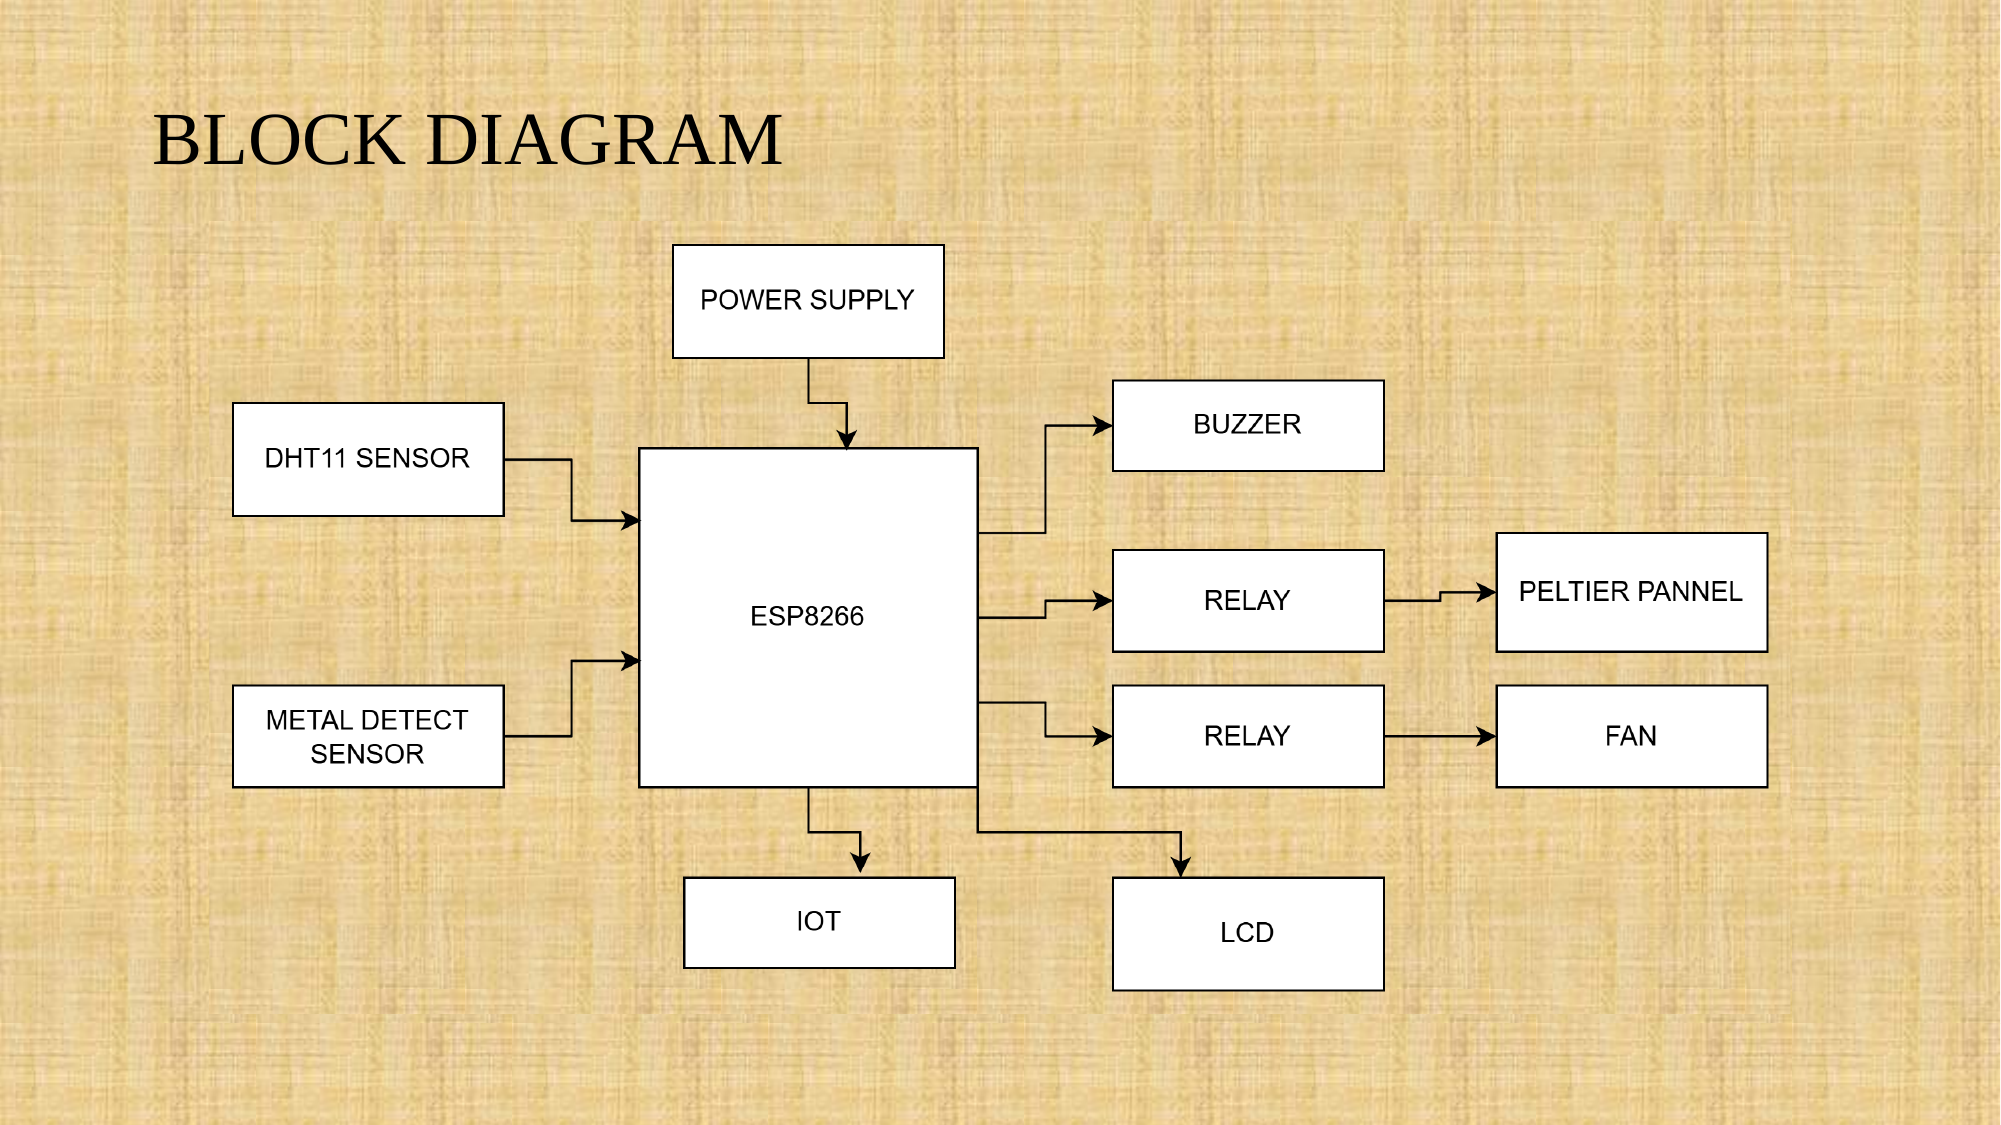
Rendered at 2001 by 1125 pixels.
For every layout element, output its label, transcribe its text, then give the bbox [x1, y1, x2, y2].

title BLOCK DIAGRAM [137, 59, 1863, 222]
picture [0, 0, 2001, 1125]
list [209, 221, 1791, 1014]
